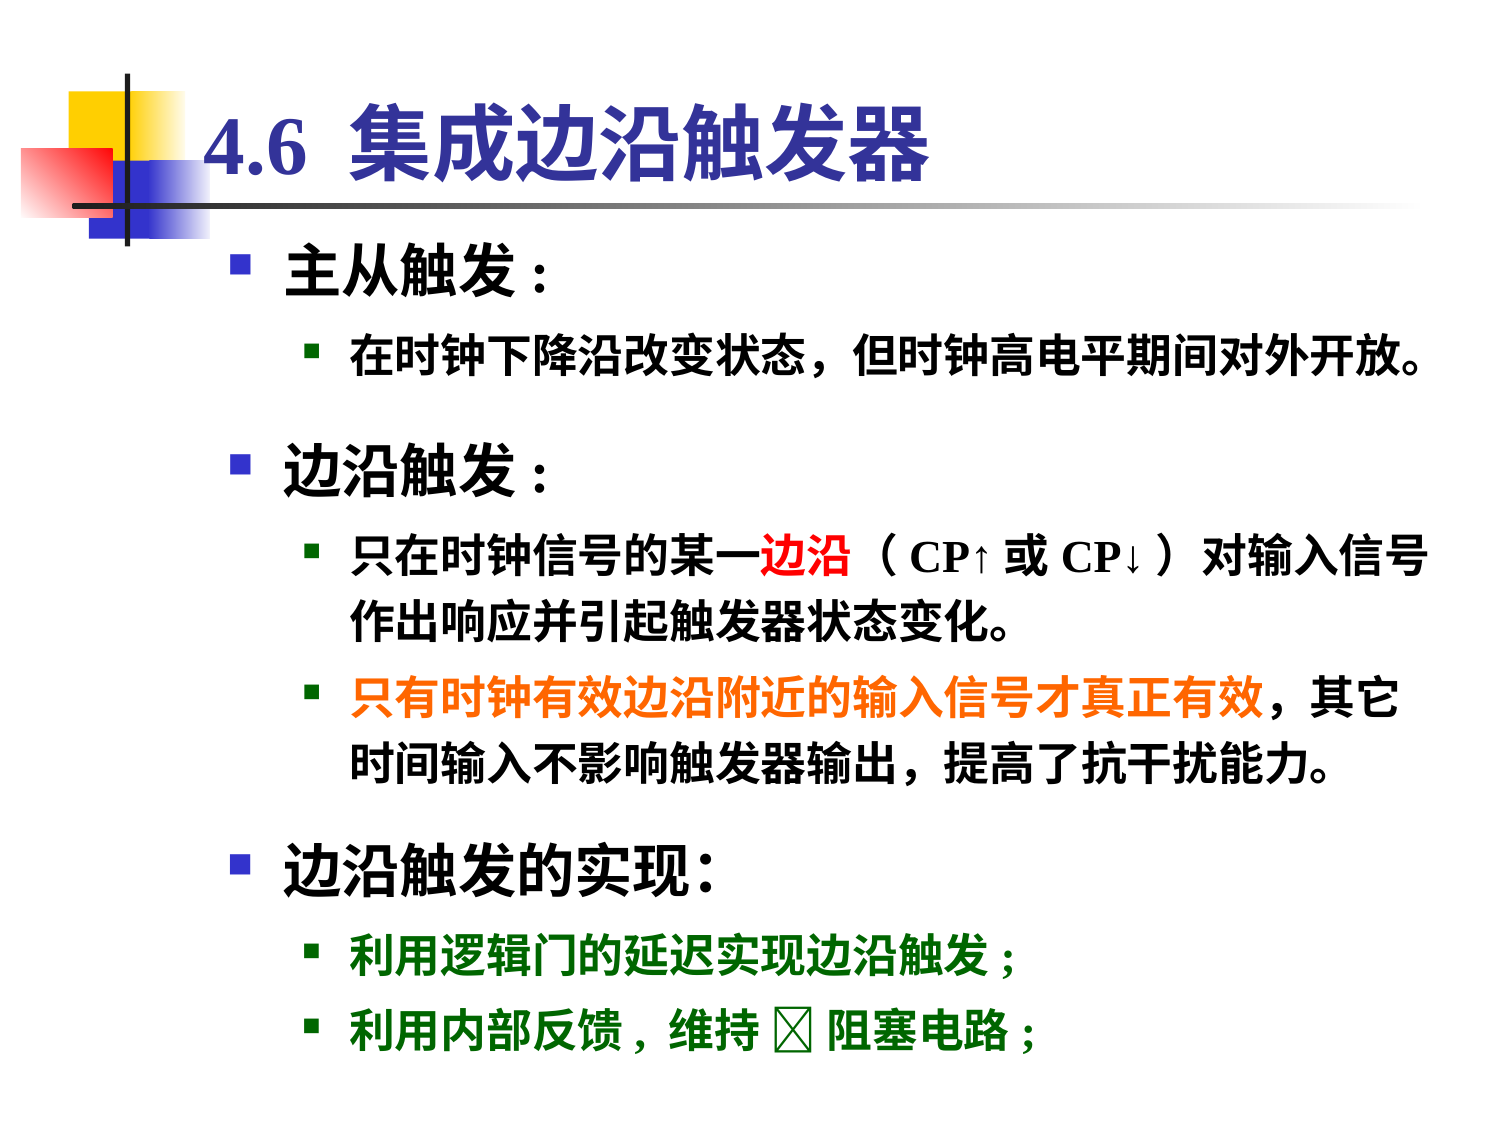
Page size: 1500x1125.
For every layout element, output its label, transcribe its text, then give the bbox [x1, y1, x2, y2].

title 4.6 集成边沿触发器 [188, 12, 1468, 200]
text_box 边沿触发的实现： 利用逻辑门的延迟实现边沿触发; 利用内部反馈, 维持  阻塞电路; [212, 813, 1125, 1050]
text_box 边沿触发: 只在时钟信号的某一边沿（CP↑或CP↓）对输入信号作出响应并引起触发器状态变化。 [212, 412, 1450, 649]
text_box 主从触发: 在时钟下降沿改变状态，但时钟高电平期间对外开放。 [212, 212, 1450, 388]
text_box 只有时钟有效边沿附近的输入信号才真正有效，其它时间输入不影响触发器输出，提高了抗干扰能力。 [212, 649, 1450, 813]
